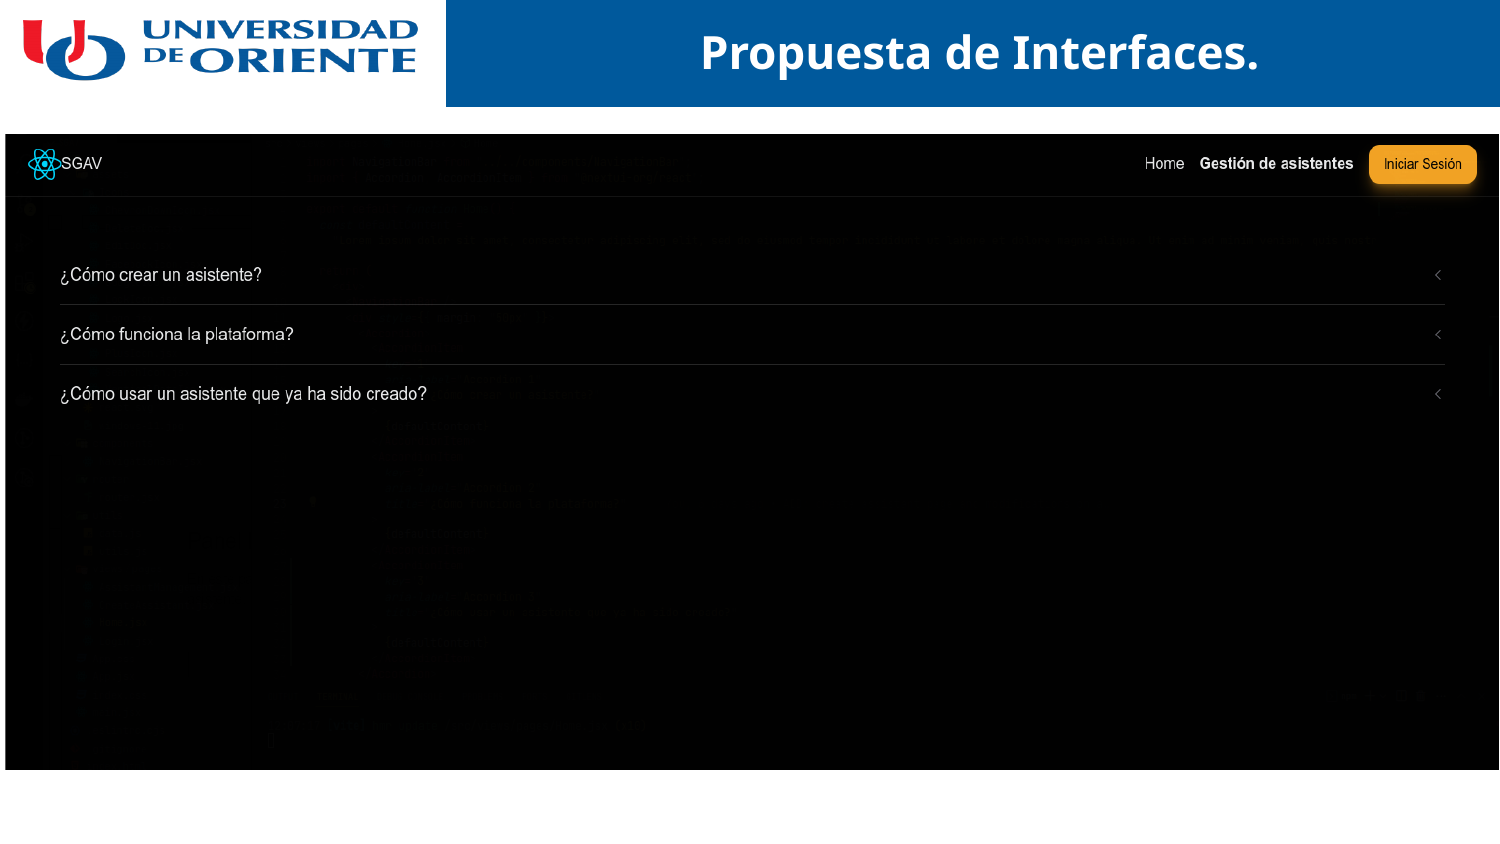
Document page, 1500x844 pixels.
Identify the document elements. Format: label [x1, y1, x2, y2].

picture [4, 133, 1500, 770]
text_box [0, 0, 1500, 107]
